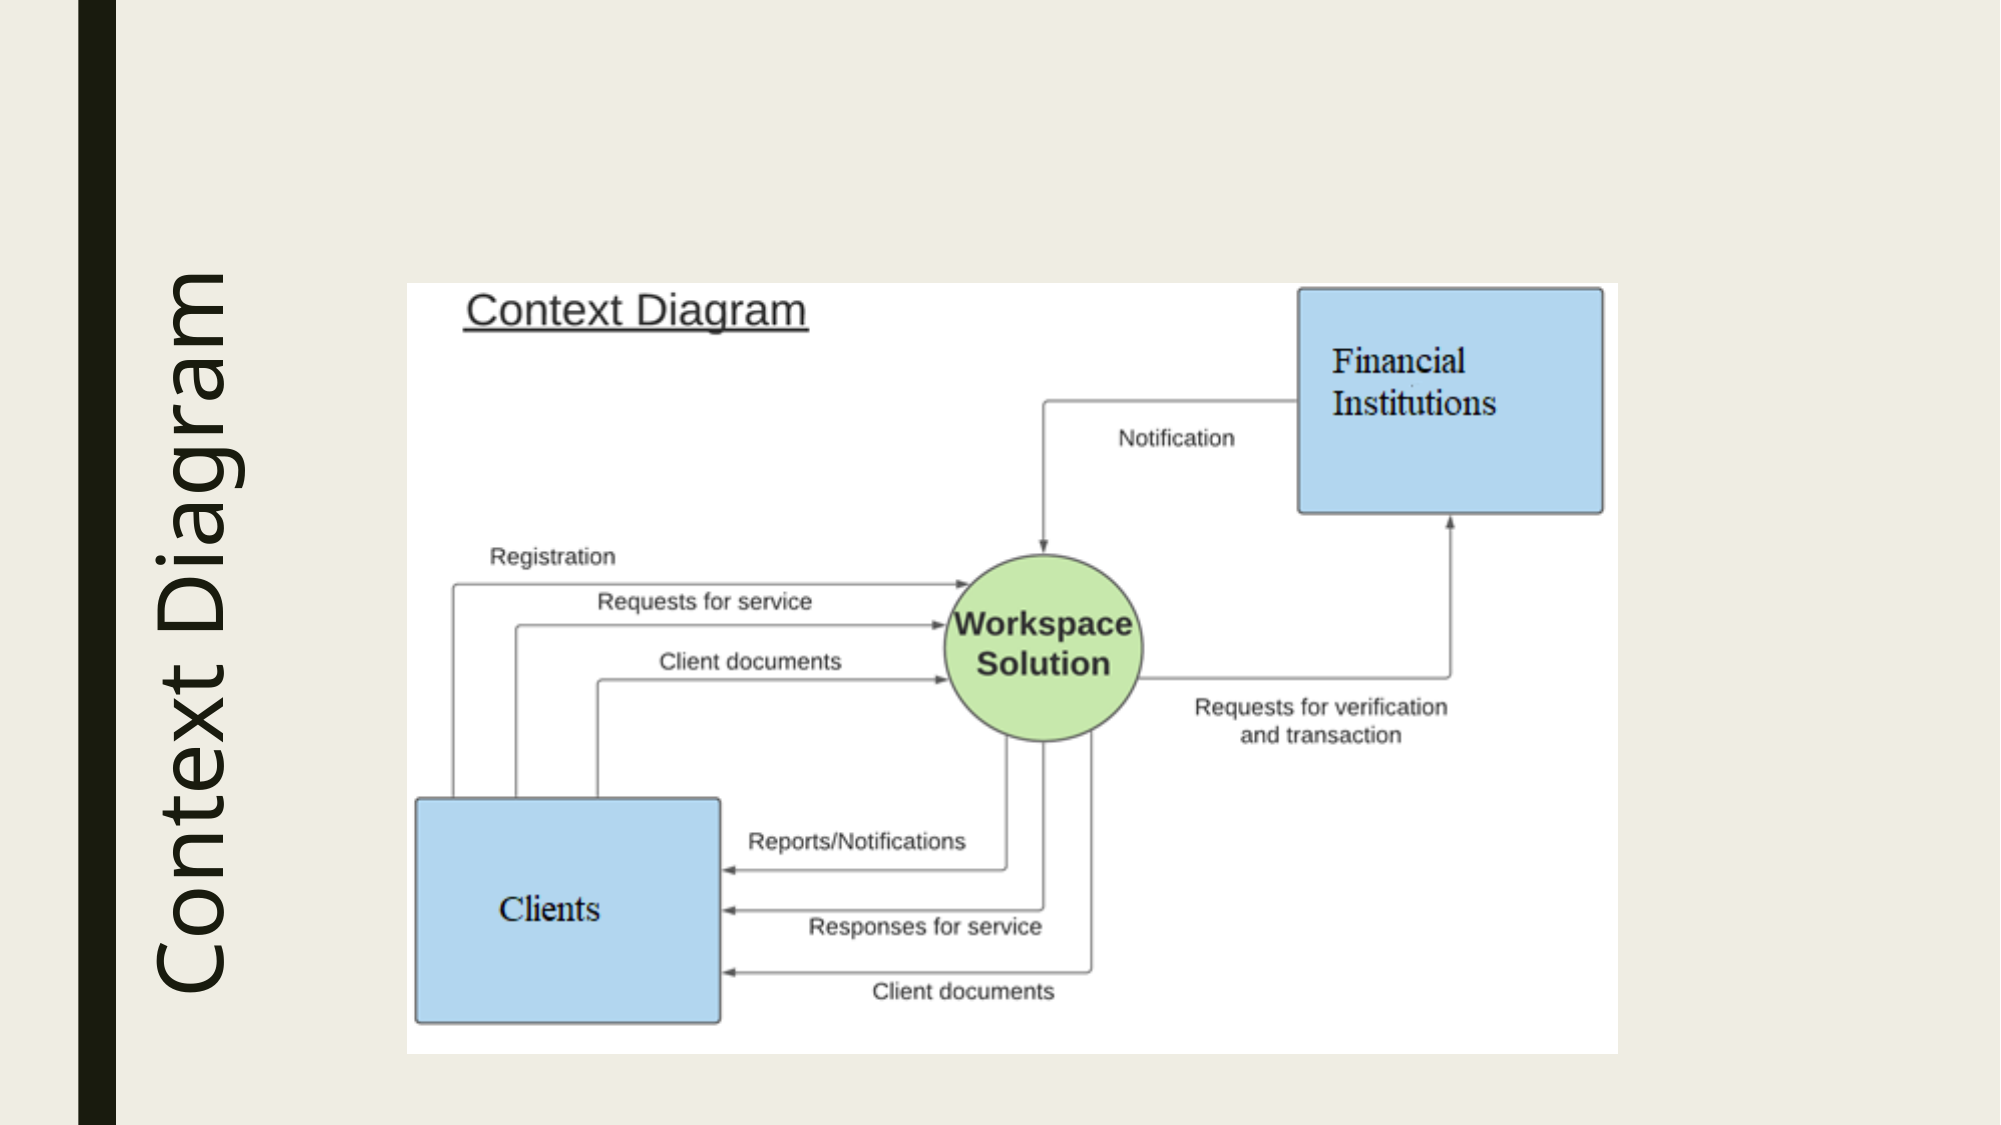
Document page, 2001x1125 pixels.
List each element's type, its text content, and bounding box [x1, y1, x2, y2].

title Context Diagram [137, 78, 268, 1014]
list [407, 283, 1618, 1054]
